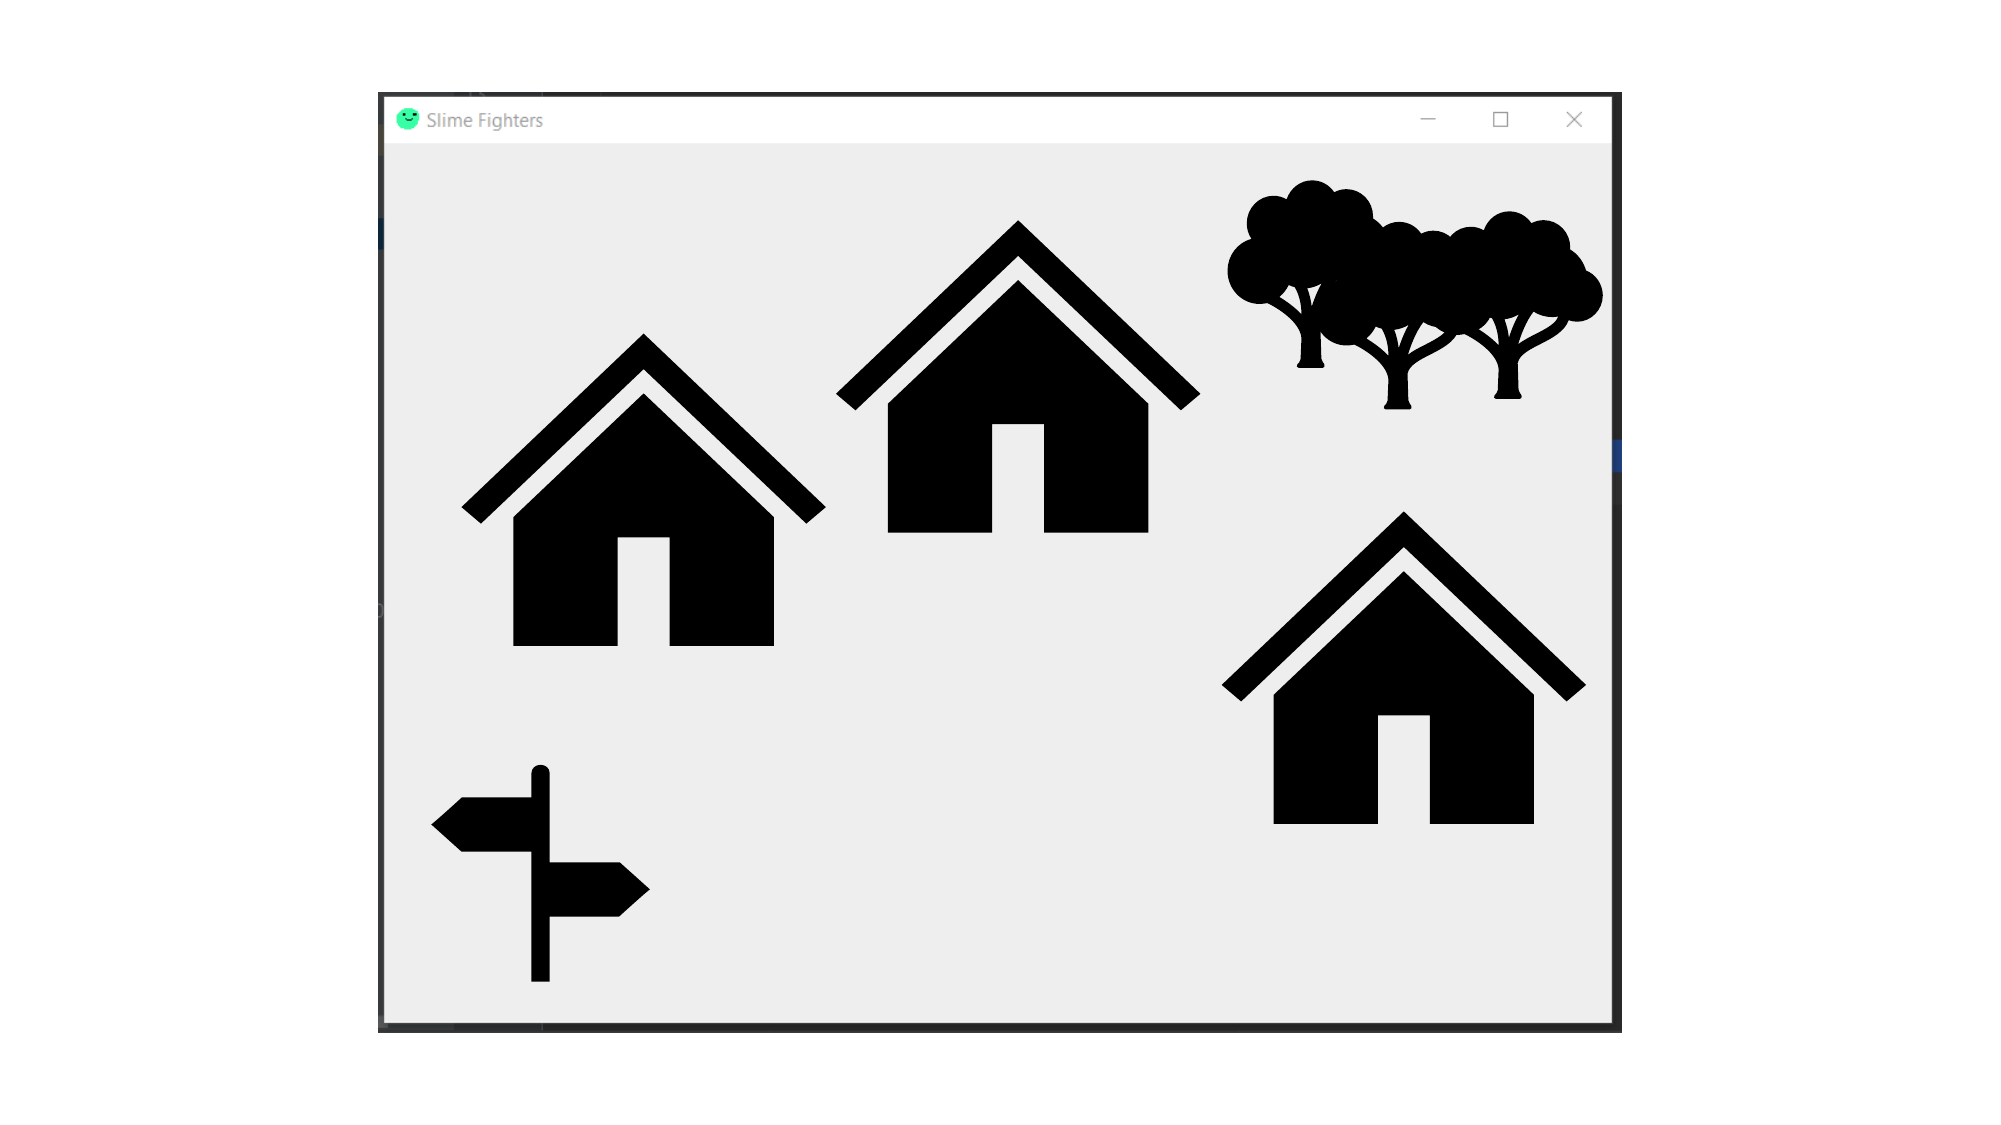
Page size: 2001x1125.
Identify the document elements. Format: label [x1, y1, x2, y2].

text_box [1221, 511, 1587, 824]
text_box [461, 333, 826, 646]
text_box [835, 220, 1201, 533]
picture [378, 92, 1622, 1033]
